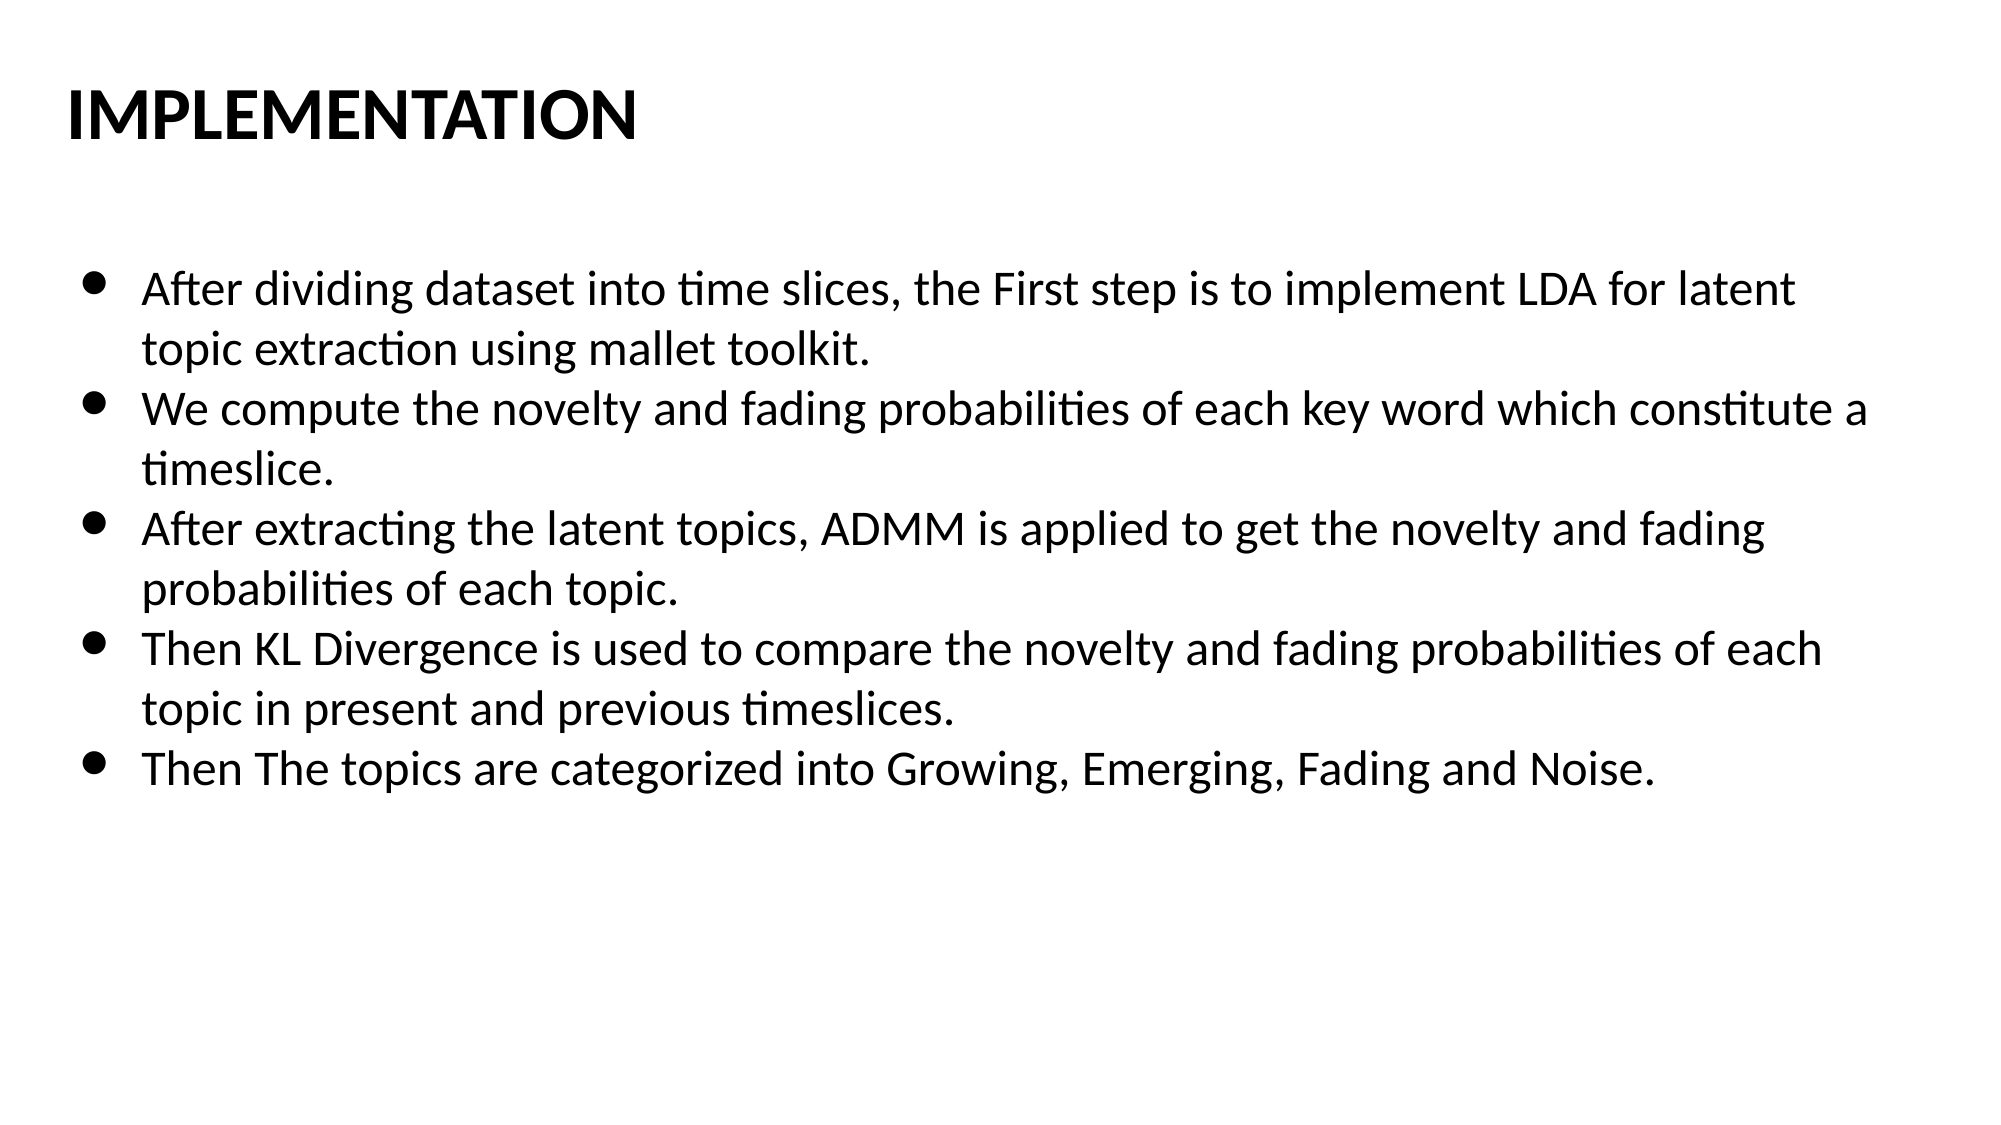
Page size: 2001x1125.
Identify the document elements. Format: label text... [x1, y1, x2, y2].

text_box IMPLEMENTATION [51, 49, 1936, 190]
text_box After dividing dataset into time slices, the First step is to implement LDA for latent topic extraction using mallet toolkit. We compute the novelty and fading probabilities of each key word which constitute a timeslice. After extracting the latent topics, ADMM is applied to get the novelty and fading probabilities of each topic. Then KL Divergence is used to compare the novelty and fading probabilities of each topic in present and previous timeslices. Then The topics are categorized into Growing, Emerging, Fading and Noise. [51, 180, 1911, 1057]
